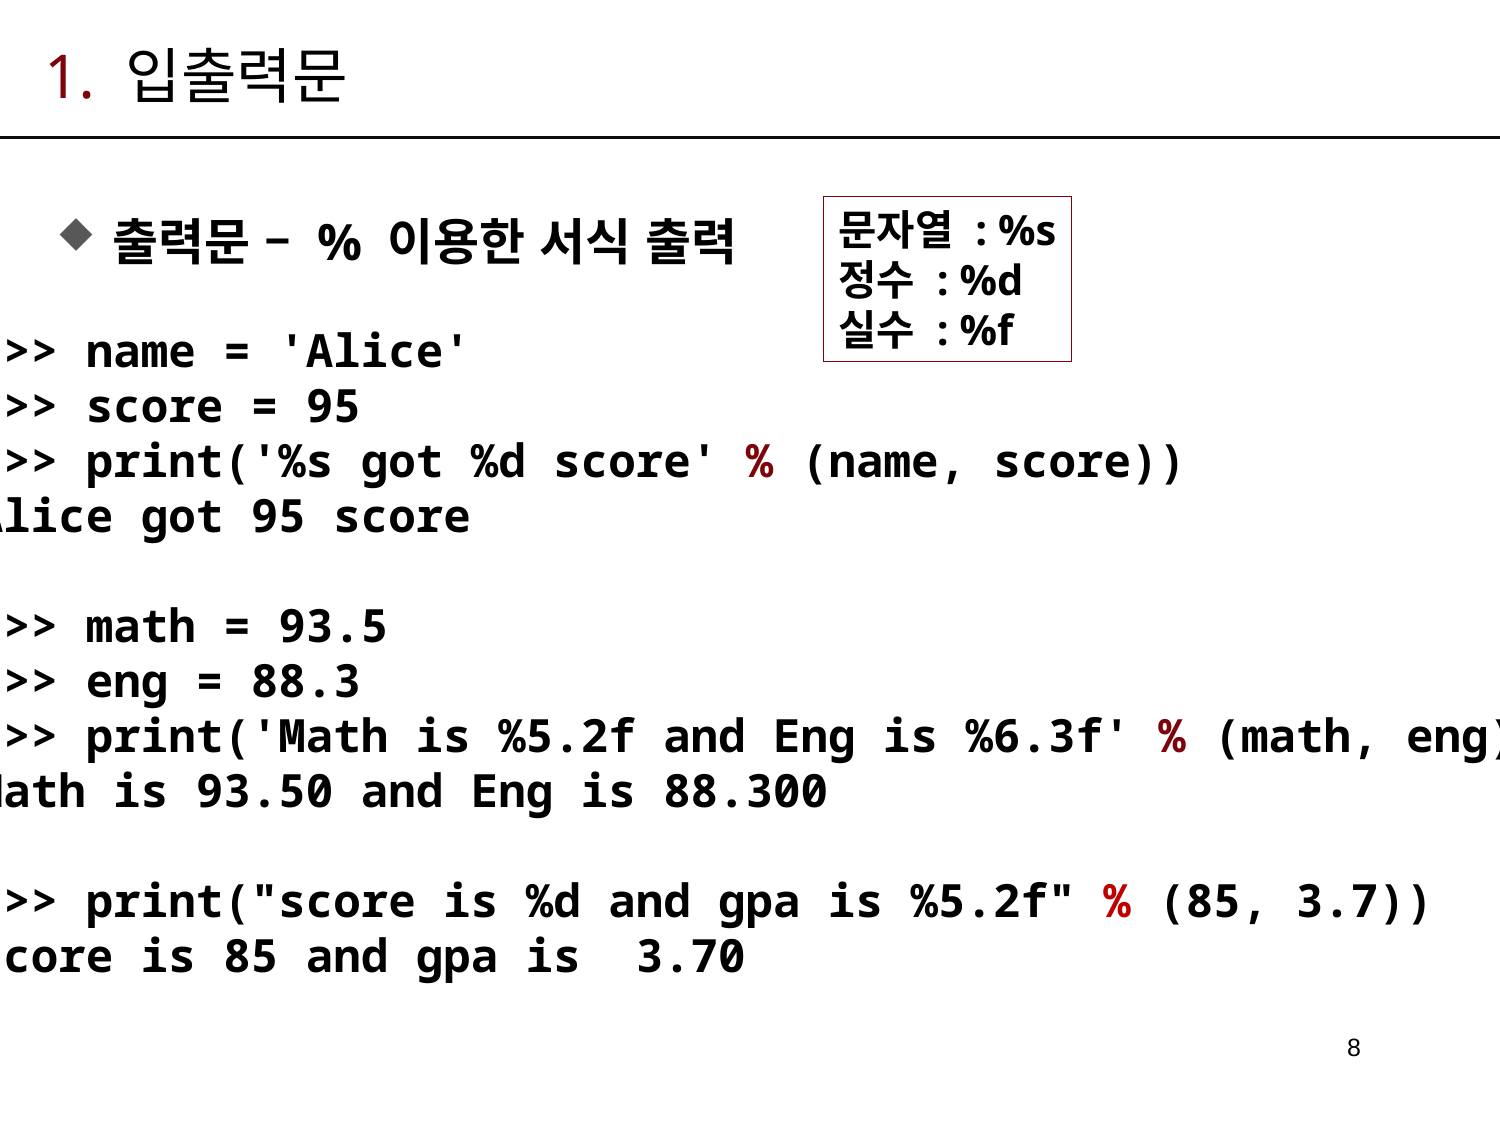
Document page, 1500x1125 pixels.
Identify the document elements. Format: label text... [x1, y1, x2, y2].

slide_number 8 [1033, 1024, 1376, 1067]
text_box >>> name = 'Alice' >>> score = 95 >>> print('%s got %d score' % (name, score)) Alice got 95 score >>> math = 93.5 >>> eng = 88.3 >>> print('Math is %5.2f and Eng is %6.3f' % (math, eng)) Math is 93.50 and Eng is 88.300 >>> print("score is %d and gpa is %5.2f" % (85, 3.7)) score is 85 and gpa is 3.70 [0, 314, 1500, 989]
title 1. 입출력문 [29, 30, 1294, 124]
list 출력문 – % 이용한 서식 출력 [41, 172, 1400, 291]
text_box 문자열 : %s 정수 : %d 실수 : %f [823, 196, 1072, 362]
